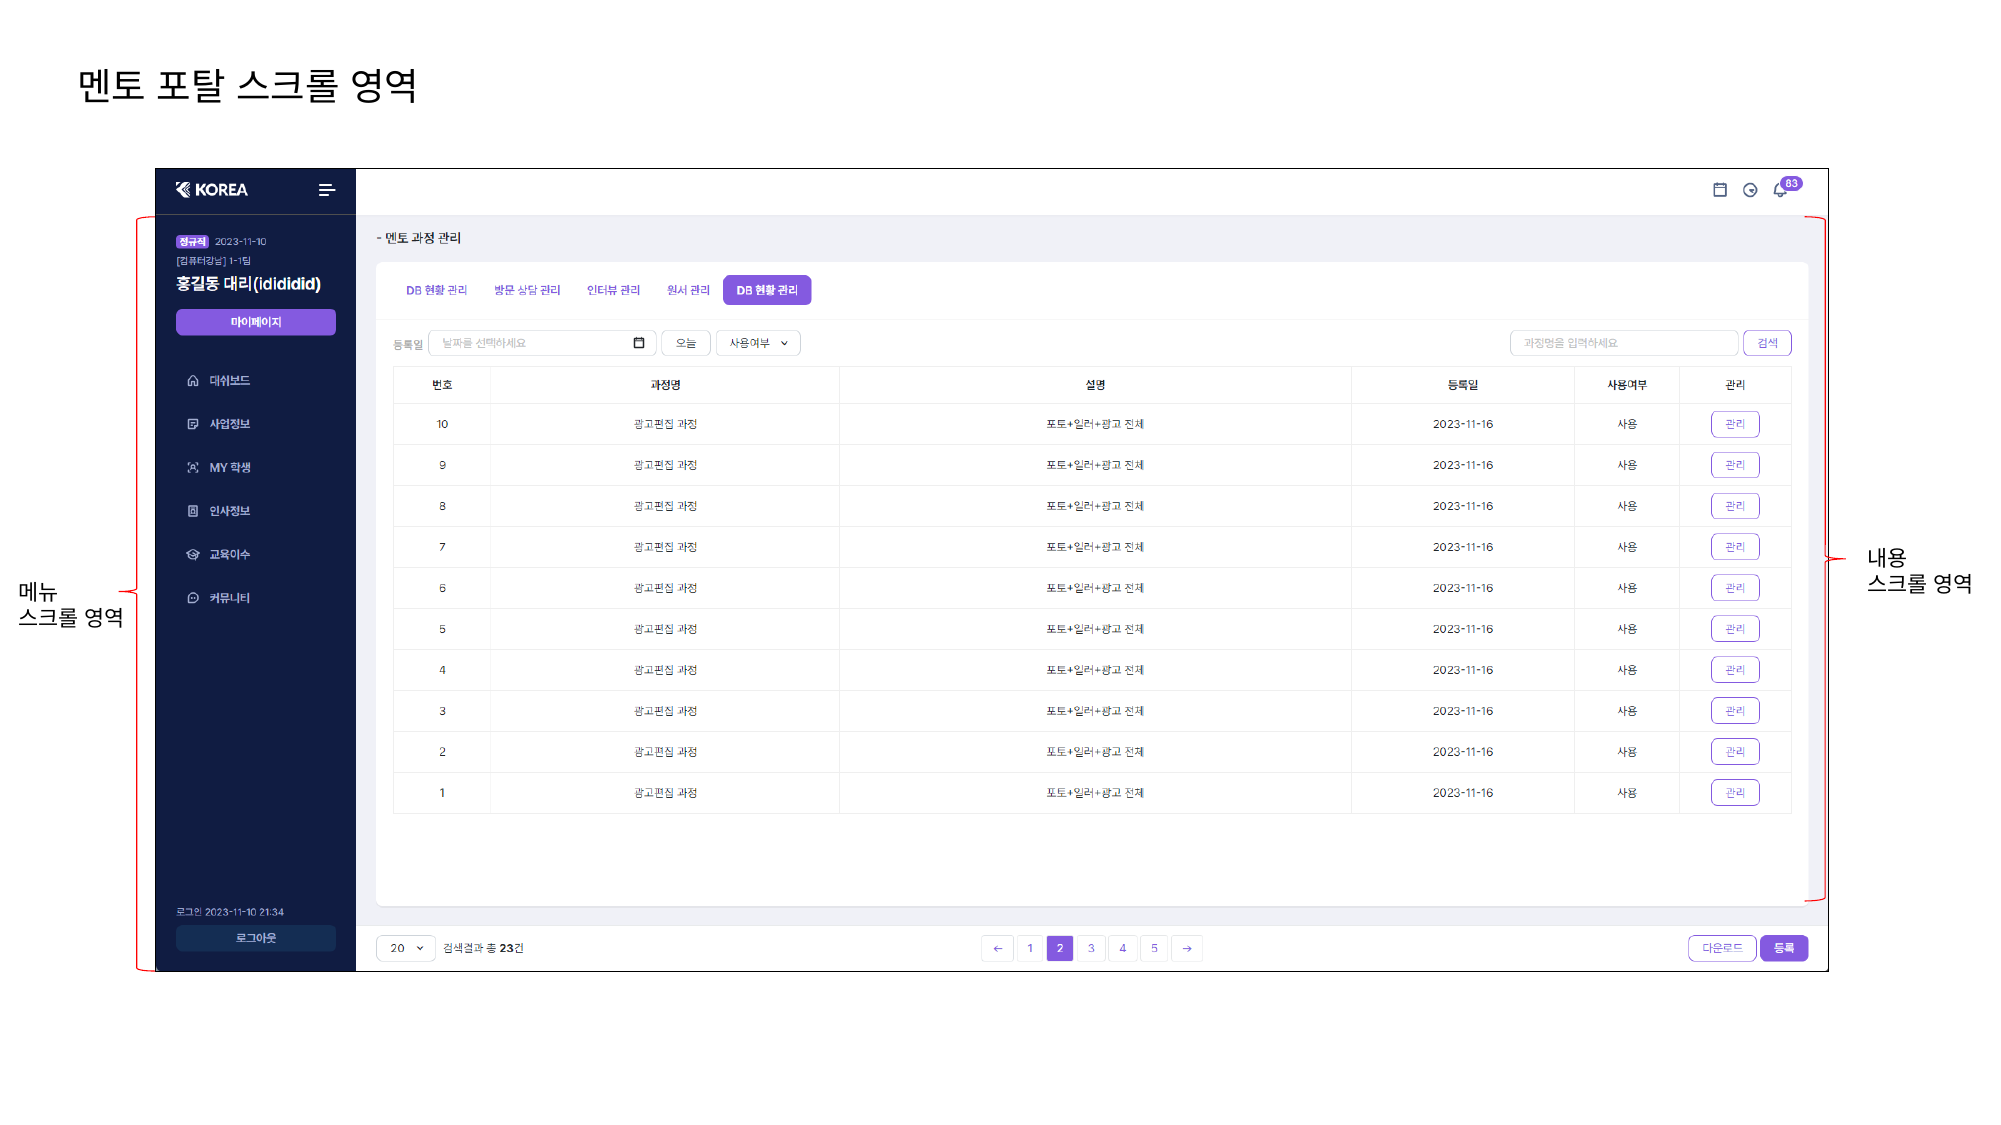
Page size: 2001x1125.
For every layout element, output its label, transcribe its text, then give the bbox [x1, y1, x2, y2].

text_box 내용 스크롤 영역 [1852, 537, 1988, 605]
text_box 멘토 포탈 스크롤 영역 [62, 55, 435, 116]
text_box [1829, 556, 1846, 561]
text_box 메뉴 스크롤 영역 [4, 571, 140, 639]
picture [154, 167, 1829, 972]
text_box [136, 216, 154, 972]
